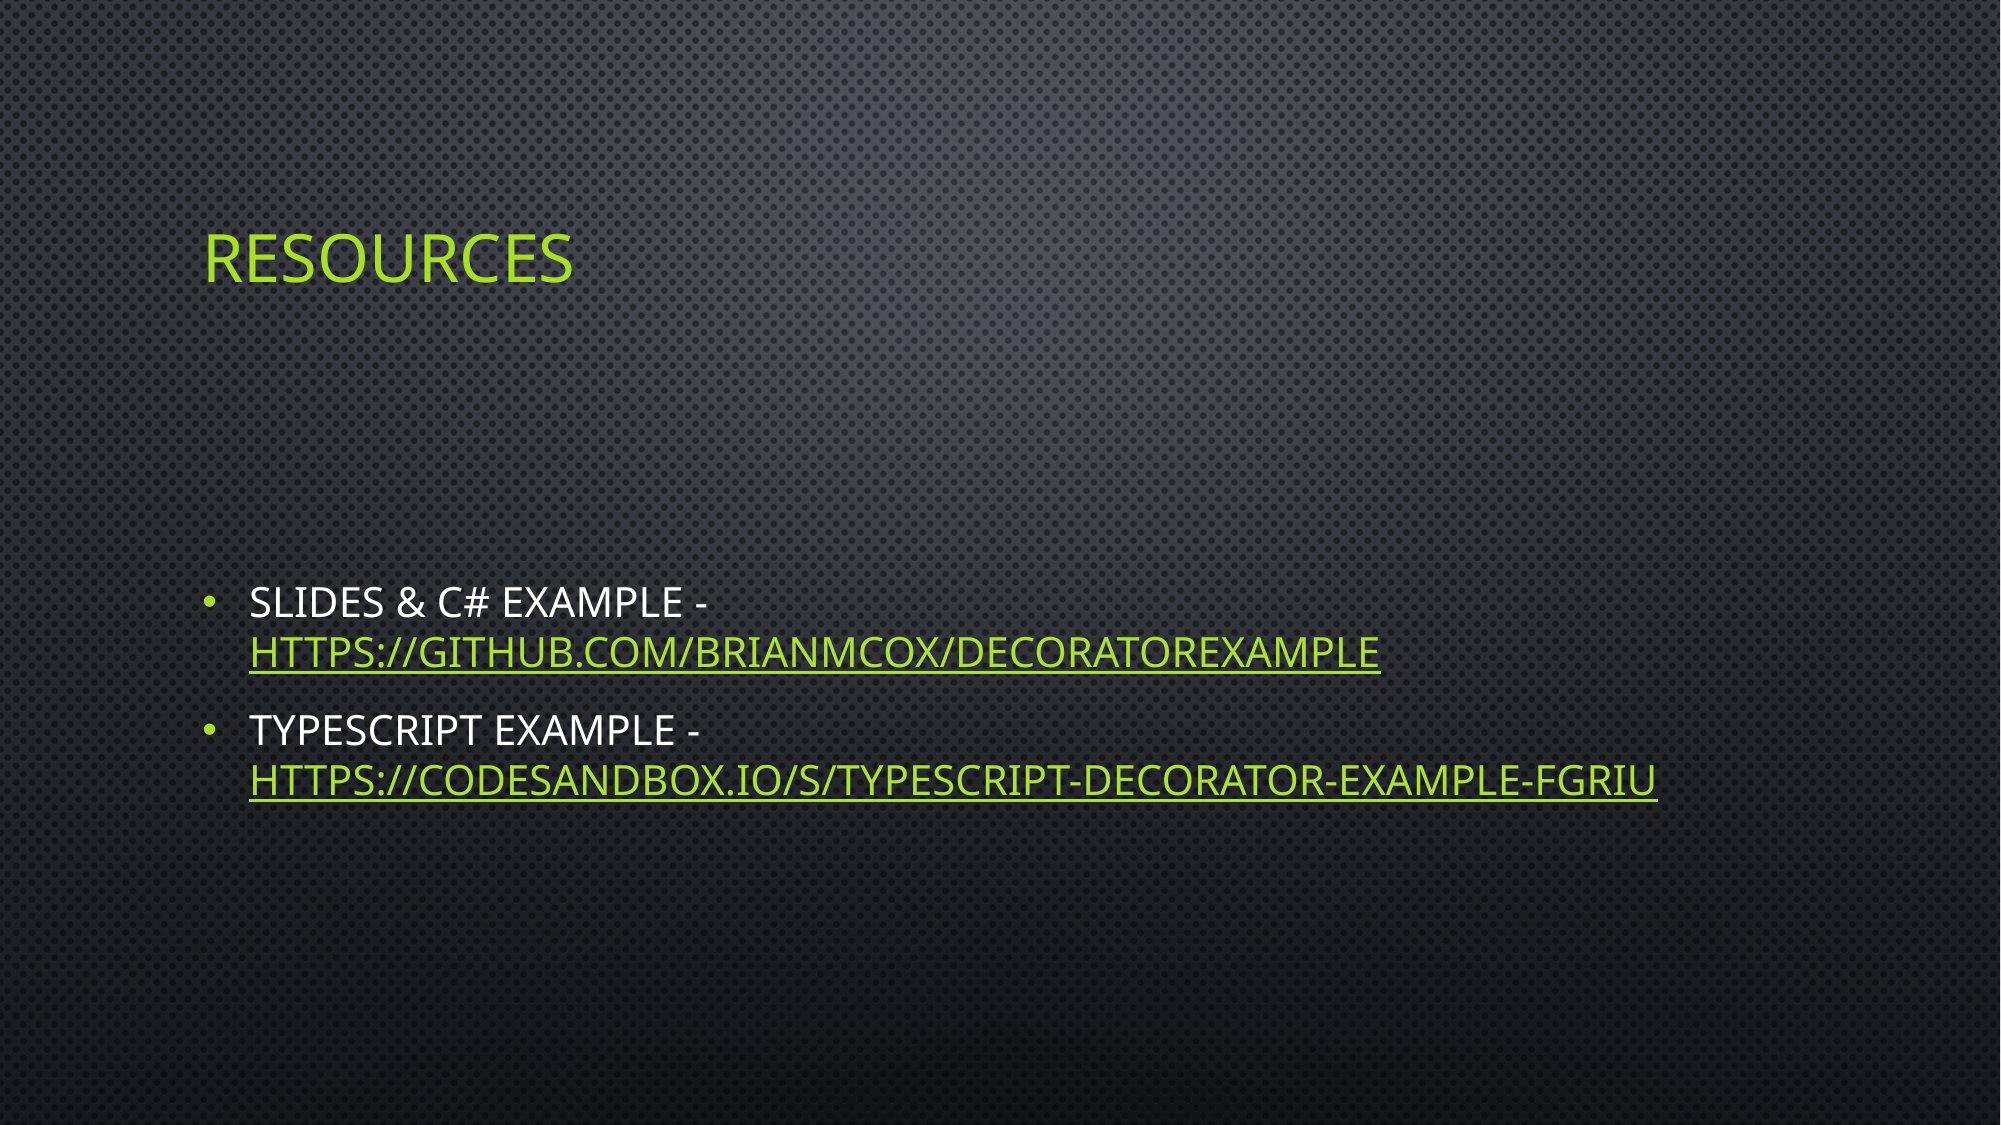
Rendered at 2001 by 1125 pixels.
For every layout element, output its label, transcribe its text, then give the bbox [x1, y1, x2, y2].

title resources [187, 99, 1813, 413]
list slides & c# example - https://github.com/BrianMCox/DecoratorExample typescript example - https://codesandbox.io/s/typescript-decorator-example-fgriu [187, 437, 1813, 950]
